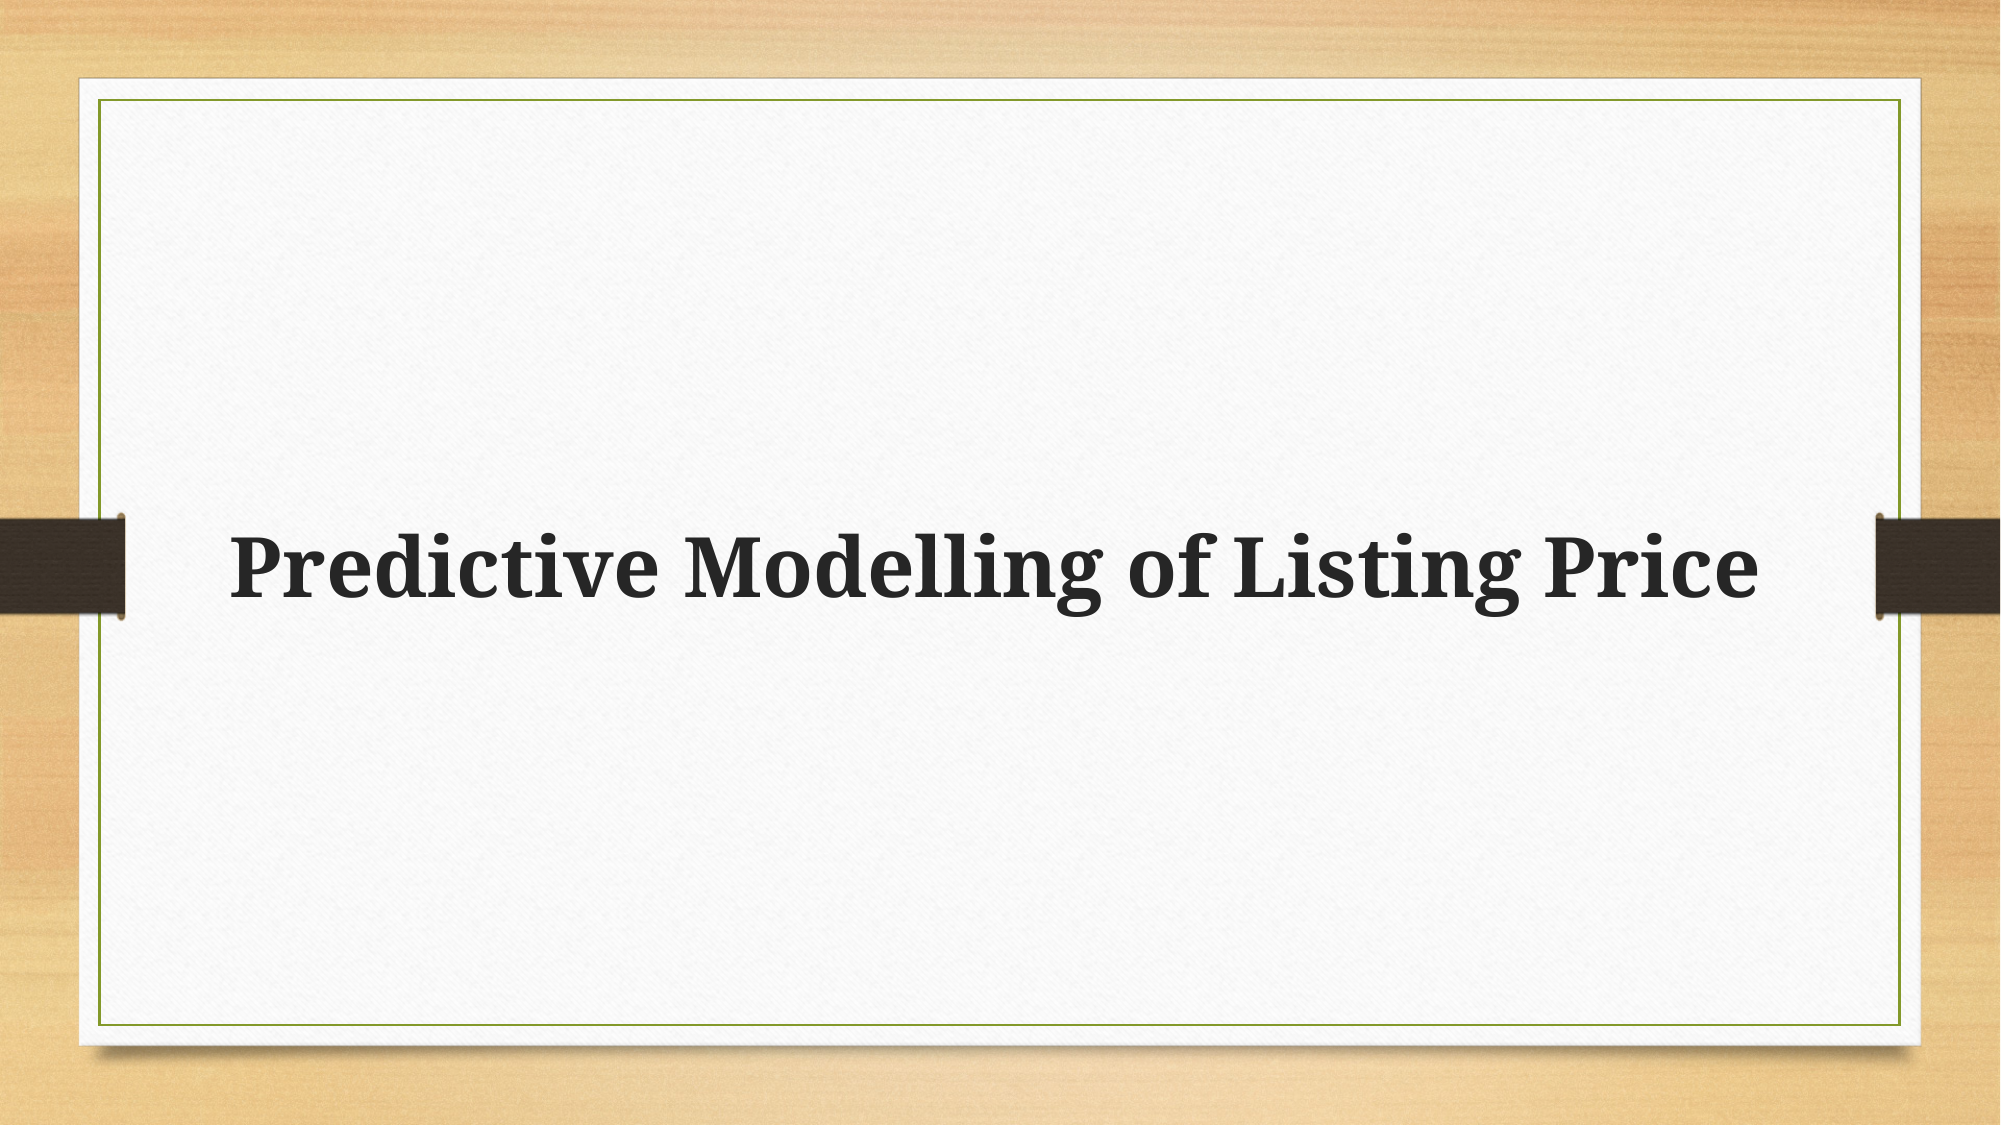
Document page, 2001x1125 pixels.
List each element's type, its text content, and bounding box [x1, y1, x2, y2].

picture [0, 0, 2001, 1125]
text_box Predictive Modelling of Listing Price [208, 506, 1784, 721]
